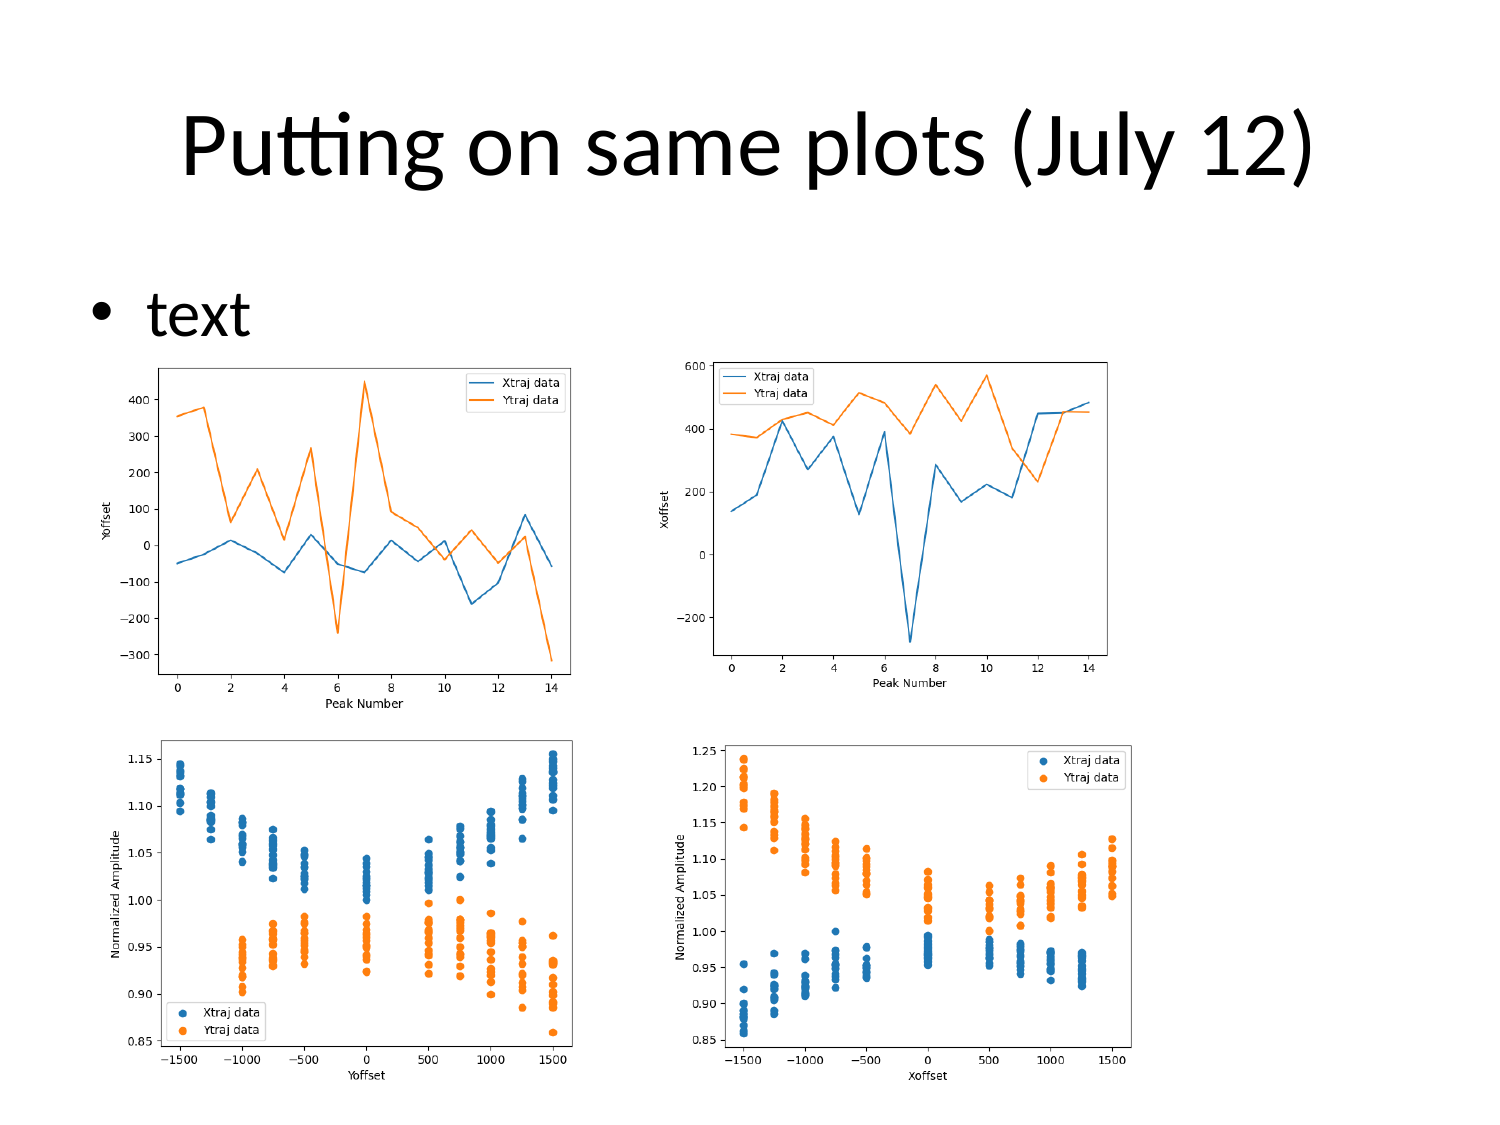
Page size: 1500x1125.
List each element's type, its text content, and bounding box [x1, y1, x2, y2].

title Putting on same plots (July 12) [75, 45, 1425, 233]
picture [99, 349, 602, 1089]
picture [651, 345, 1131, 693]
list text [75, 262, 338, 375]
picture [662, 731, 1163, 1086]
